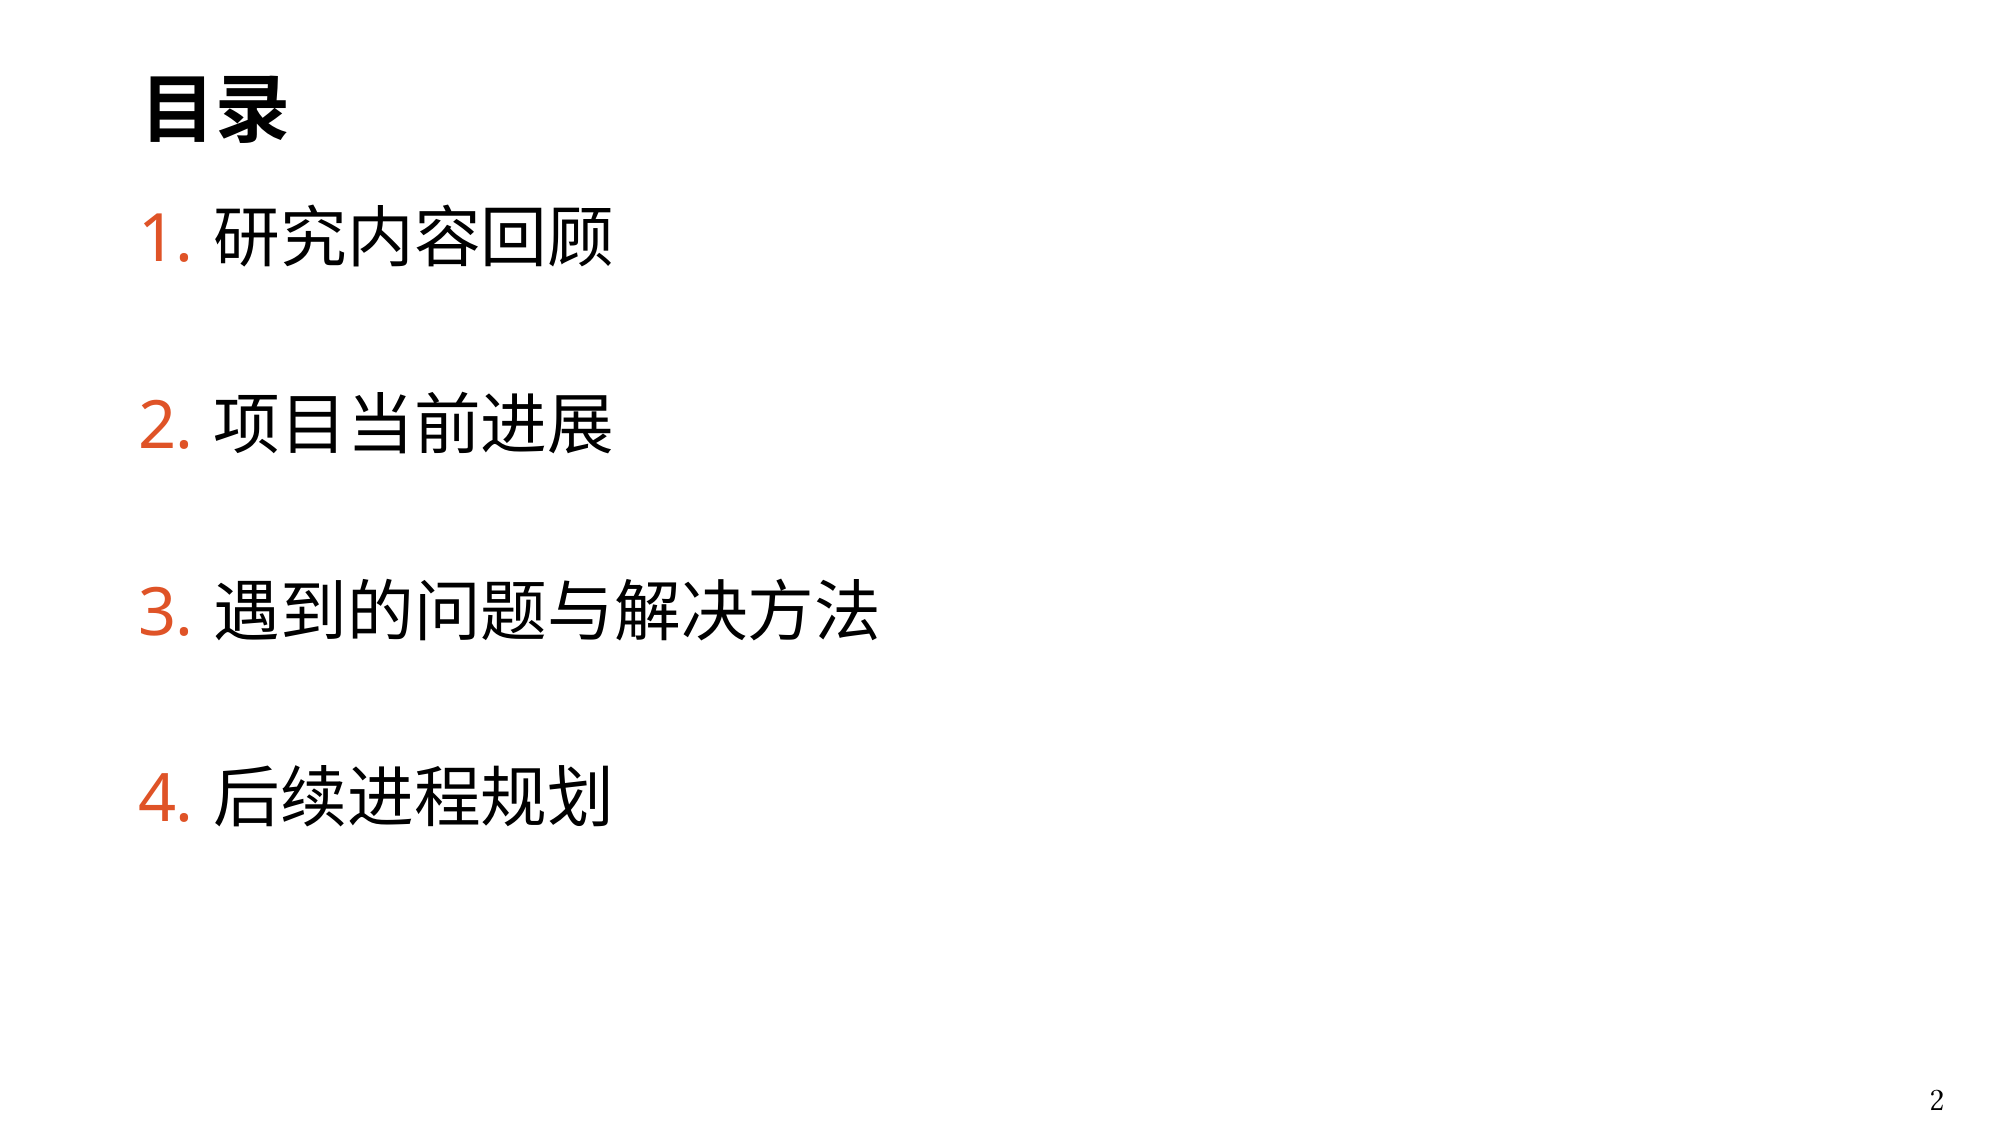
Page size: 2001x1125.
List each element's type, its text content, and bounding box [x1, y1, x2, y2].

list 研究内容回顾 项目当前进展 遇到的问题与解决方法 后续进程规划 [123, 187, 1874, 1119]
title 目录 [125, 50, 1876, 159]
slide_number 2 [1873, 1070, 2000, 1123]
